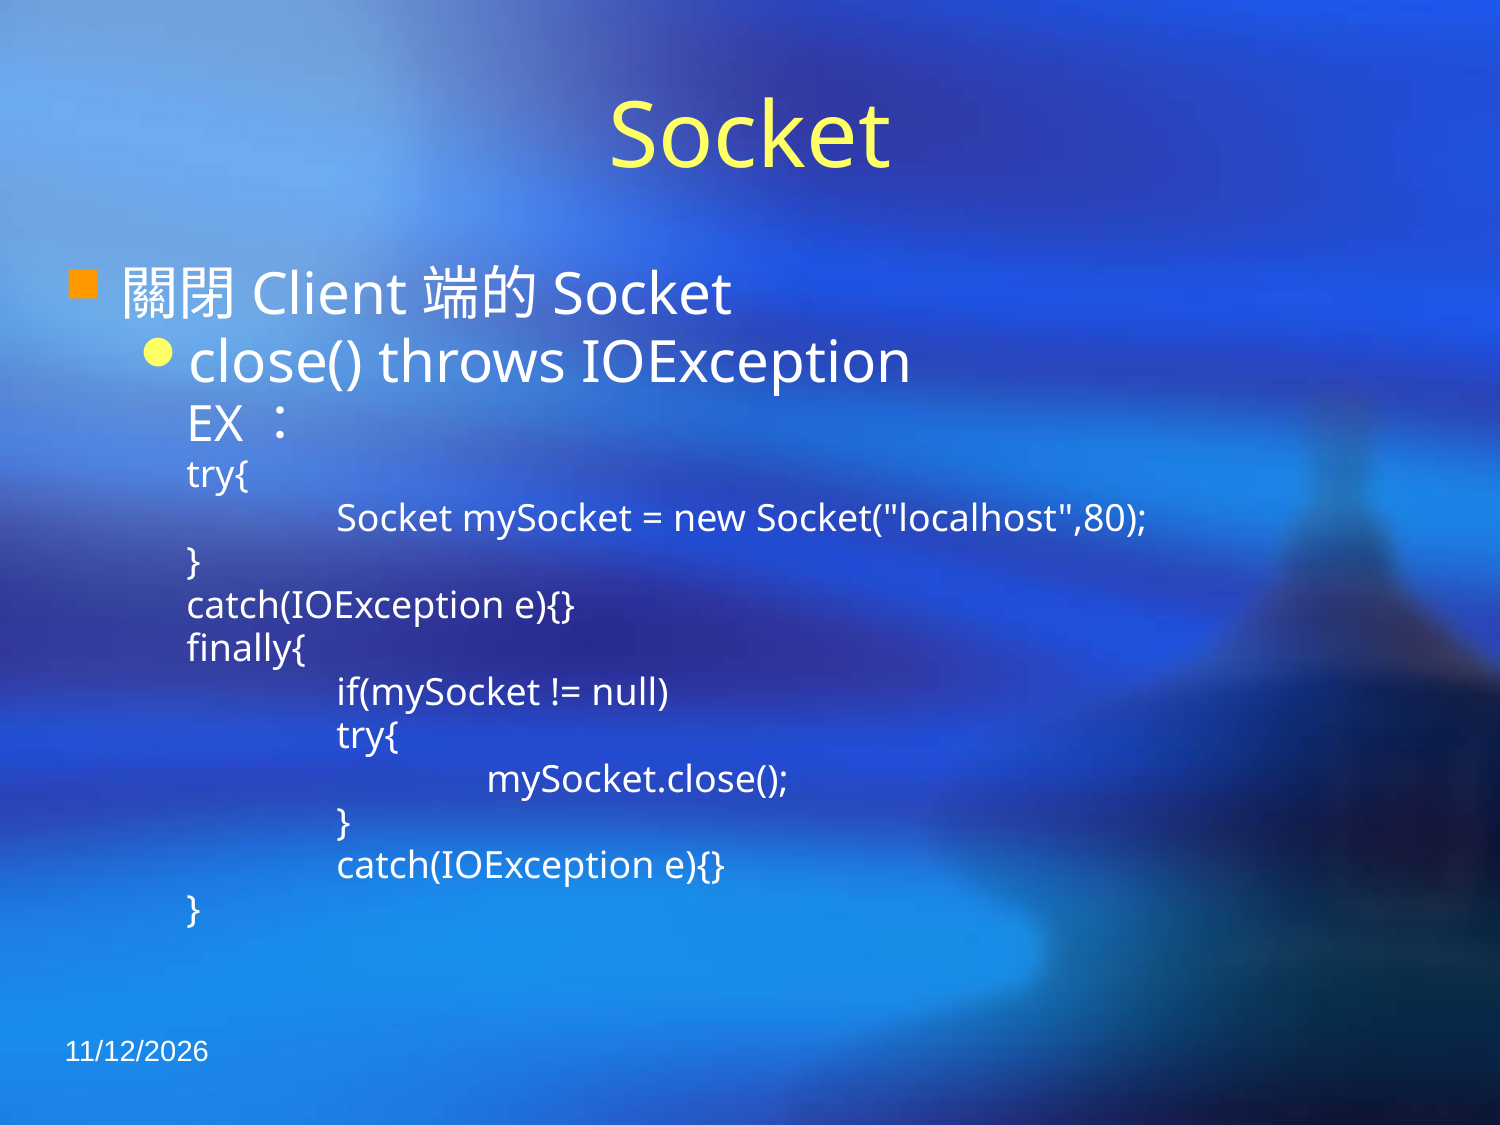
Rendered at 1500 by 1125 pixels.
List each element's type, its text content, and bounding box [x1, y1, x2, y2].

title Socket [49, 37, 1451, 225]
list 關閉Client端的Socket close() throws IOException EX： try{ Socket mySocket = new Socket("localhost",80); } catch(IOException e){} finally{ if(mySocket != null) try{ mySocket.close(); } catch(IOException e){} } [49, 262, 1451, 1001]
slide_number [49, 1024, 425, 1103]
picture [0, 0, 1500, 1125]
